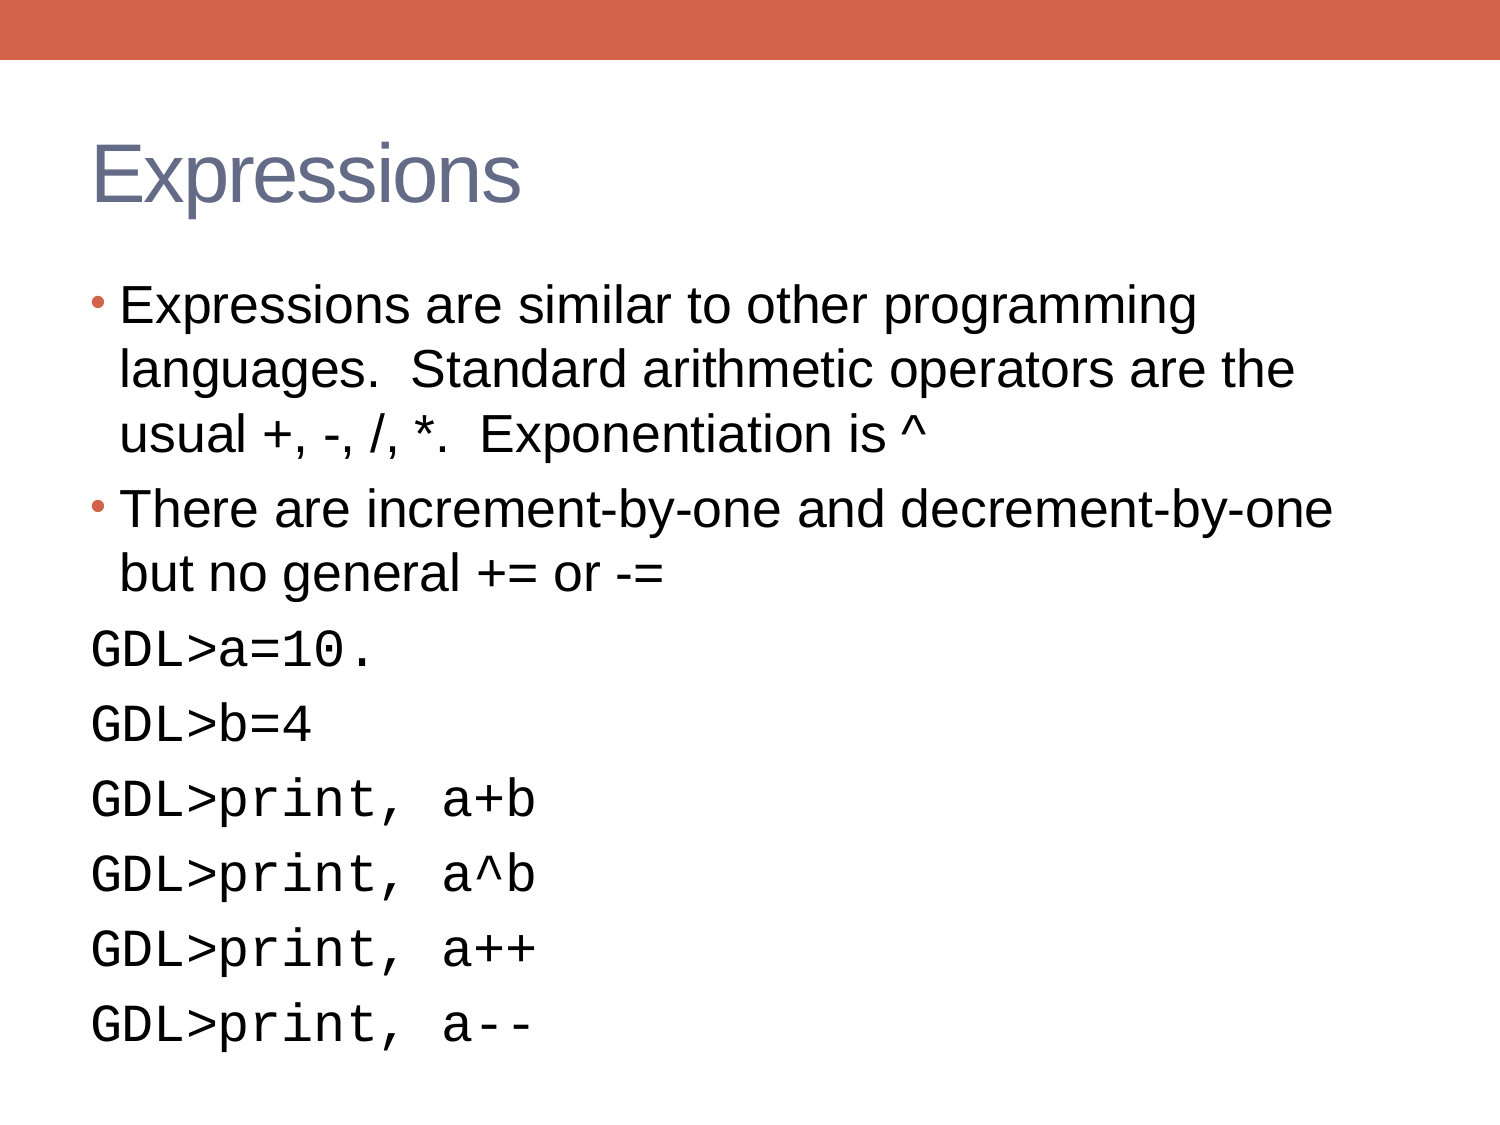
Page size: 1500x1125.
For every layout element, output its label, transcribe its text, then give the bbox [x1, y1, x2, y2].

list Expressions are similar to other programming languages. Standard arithmetic operators are the usual +, -, /, *. Exponentiation is ^ There are increment-by-one and decrement-by-one but no general += or -= GDL>a=10. GDL>b=4 GDL>print, a+b GDL>print, a^b GDL>print, a++ GDL>print, a-- [75, 262, 1425, 1063]
title Expressions [75, 87, 1425, 250]
